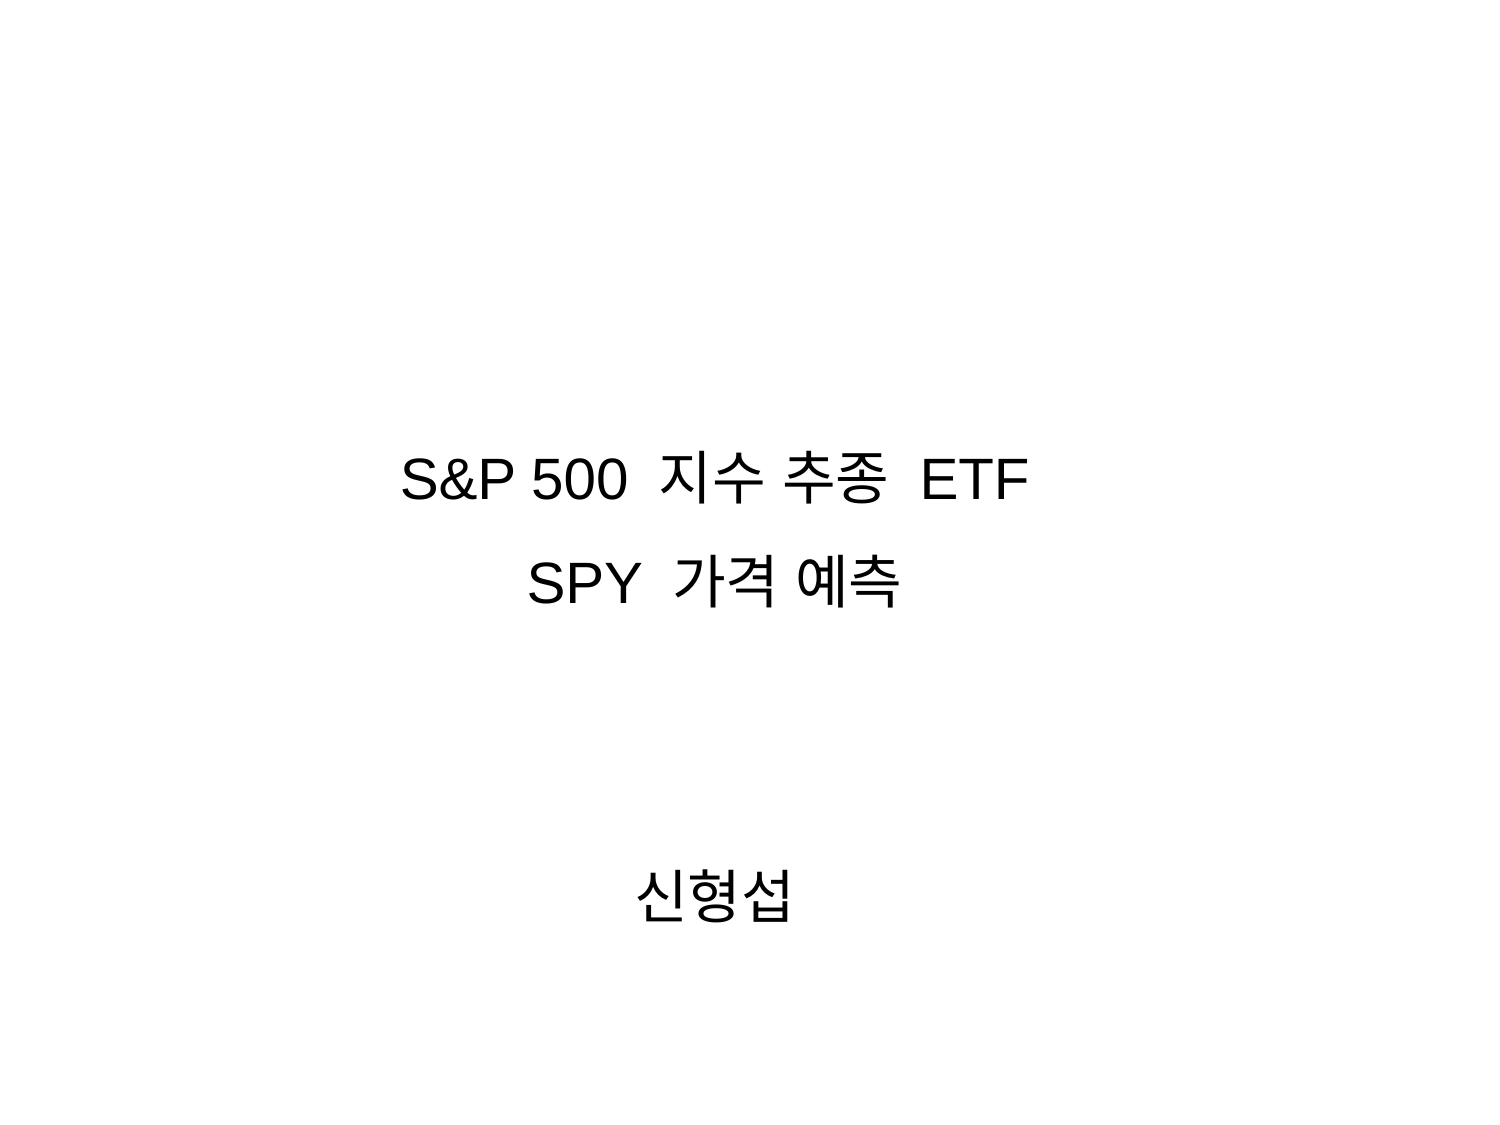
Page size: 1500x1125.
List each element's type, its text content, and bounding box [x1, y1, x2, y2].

text_box S&P 500 지수 추종 ETF SPY 가격 예측 신형섭 [242, 398, 1187, 938]
